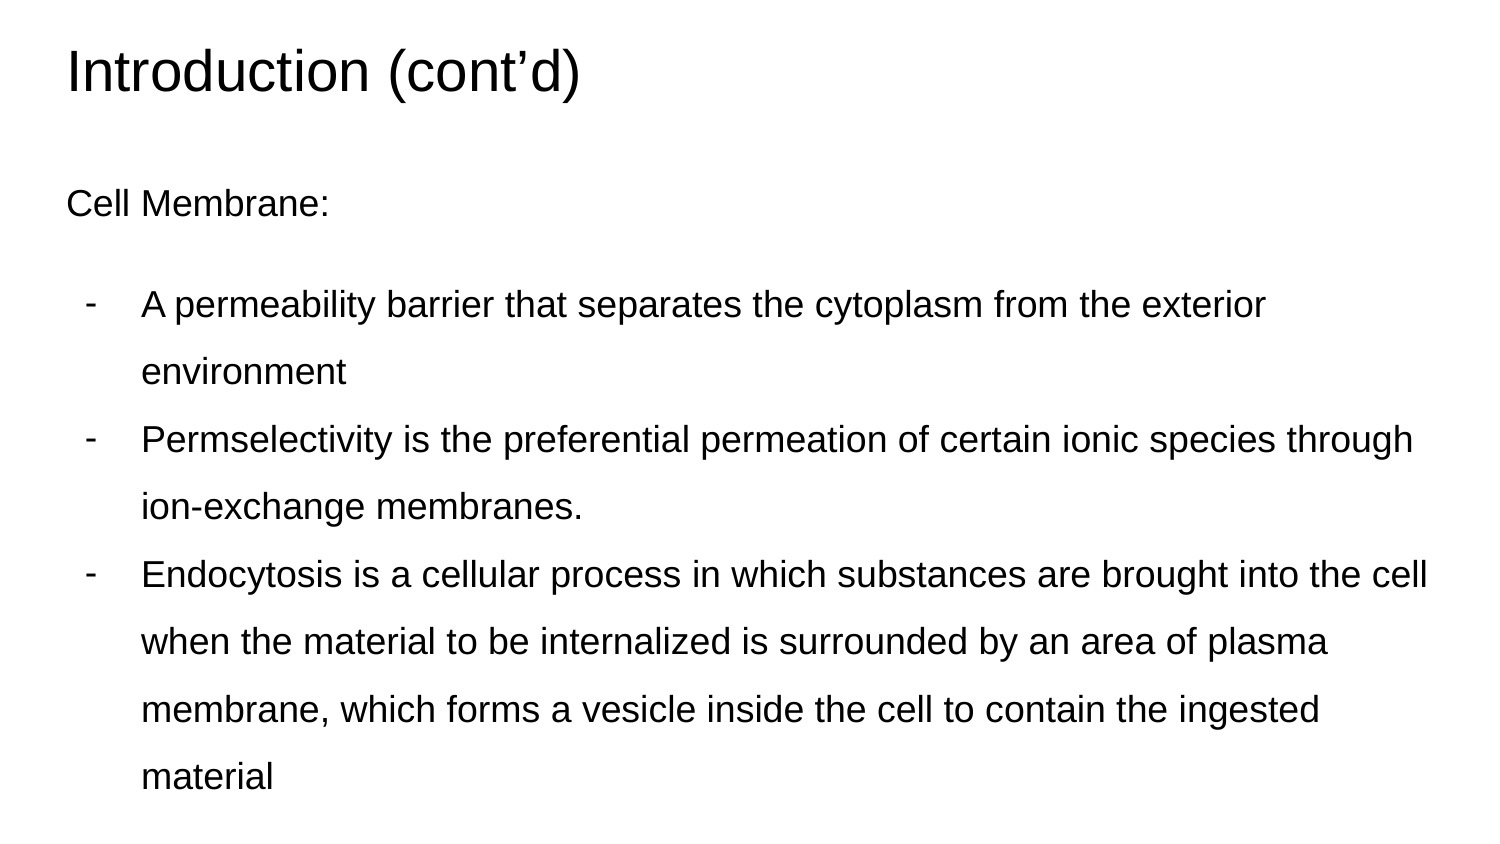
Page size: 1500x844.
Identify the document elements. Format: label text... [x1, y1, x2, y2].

list Cell Membrane: A permeability barrier that separates the cytoplasm from the exterior environment Permselectivity is the preferential permeation of certain ionic species through ion-exchange membranes. Endocytosis is a cellular process in which substances are brought into the cell when the material to be internalized is surrounded by an area of plasma membrane, which forms a vesicle inside the cell to contain the ingested material [51, 141, 1449, 703]
title Introduction (cont’d) [51, 17, 1449, 112]
